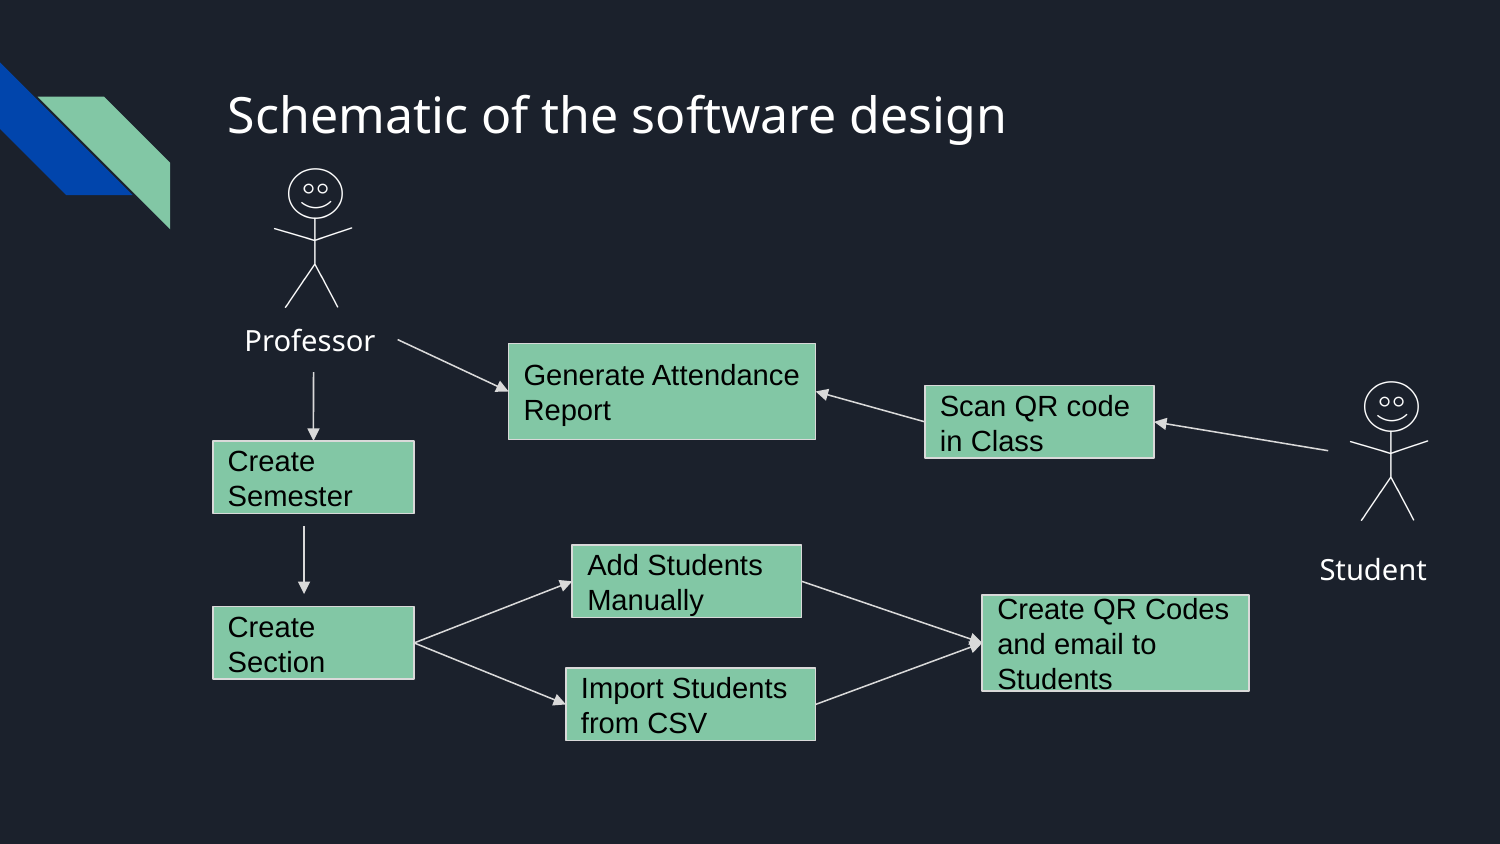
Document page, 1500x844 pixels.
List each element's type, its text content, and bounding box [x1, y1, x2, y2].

text_box Professor [229, 307, 398, 372]
text_box Create QR Codes and email to Students [987, 594, 1250, 691]
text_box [815, 642, 983, 705]
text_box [801, 581, 983, 644]
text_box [1153, 421, 1329, 451]
text_box Generate Attendance Report [508, 343, 816, 440]
text_box Create Section [212, 606, 408, 680]
text_box Student [1304, 536, 1473, 602]
title Schematic of the software design [212, 64, 1368, 215]
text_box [397, 339, 509, 392]
text_box Create Semester [212, 440, 415, 514]
text_box Import Students from CSV [565, 668, 816, 741]
picture [252, 152, 375, 325]
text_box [413, 642, 567, 705]
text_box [413, 581, 573, 644]
picture [1327, 364, 1450, 537]
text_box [815, 391, 926, 423]
text_box Scan QR code in Class [924, 385, 1155, 459]
text_box Add Students Manually [572, 544, 802, 618]
